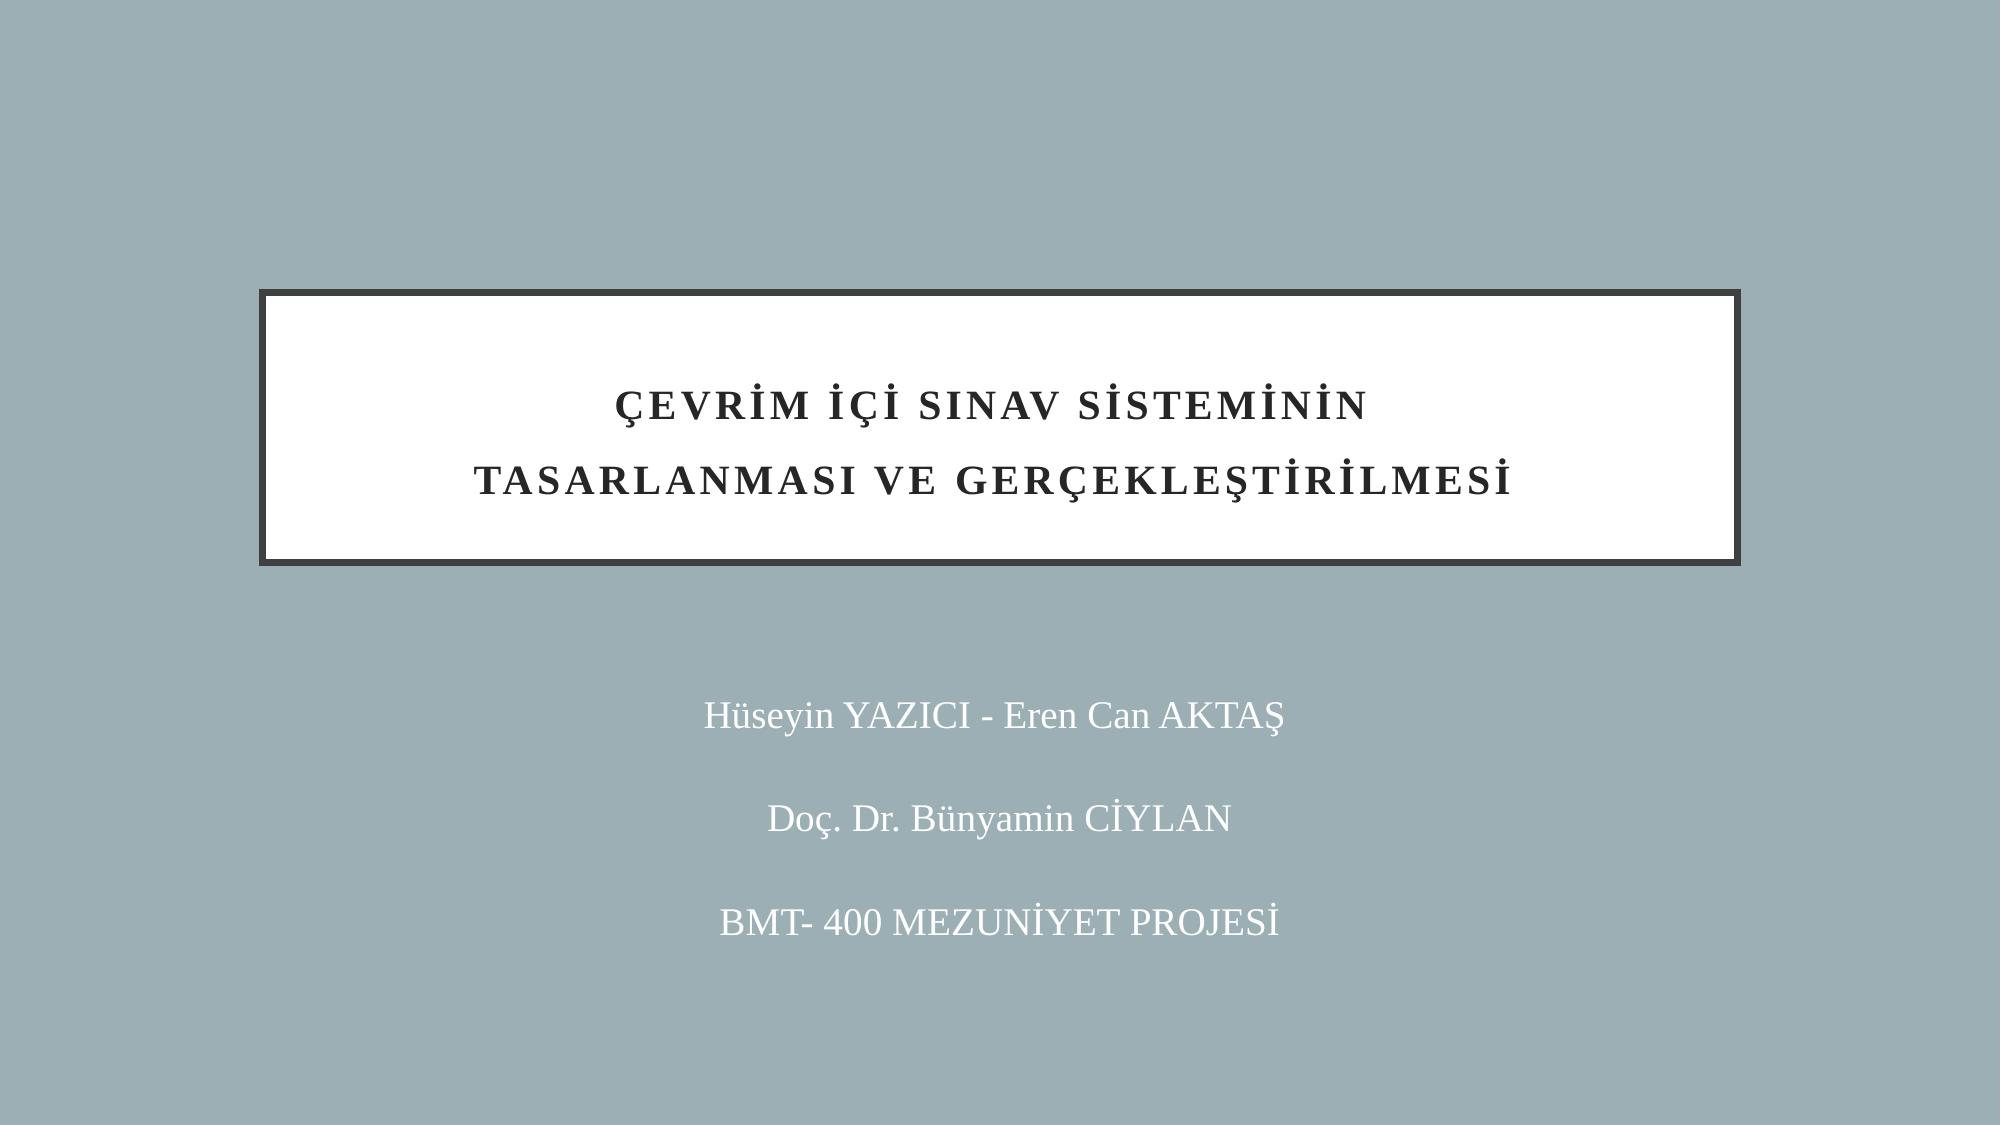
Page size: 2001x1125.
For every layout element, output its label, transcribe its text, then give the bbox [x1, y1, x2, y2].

subtitle Hüseyin YAZICI - Eren Can AKTAŞ Doç. Dr. Bünyamin CİYLAN BMT- 400 MEZUNİYET PROJESİ [352, 625, 1648, 951]
title ÇEVRİM İÇİ sINAV SİSTEMİNİN TASARLANMASI VE GERÇEKLEŞTİRİLMESİ [259, 289, 1741, 566]
